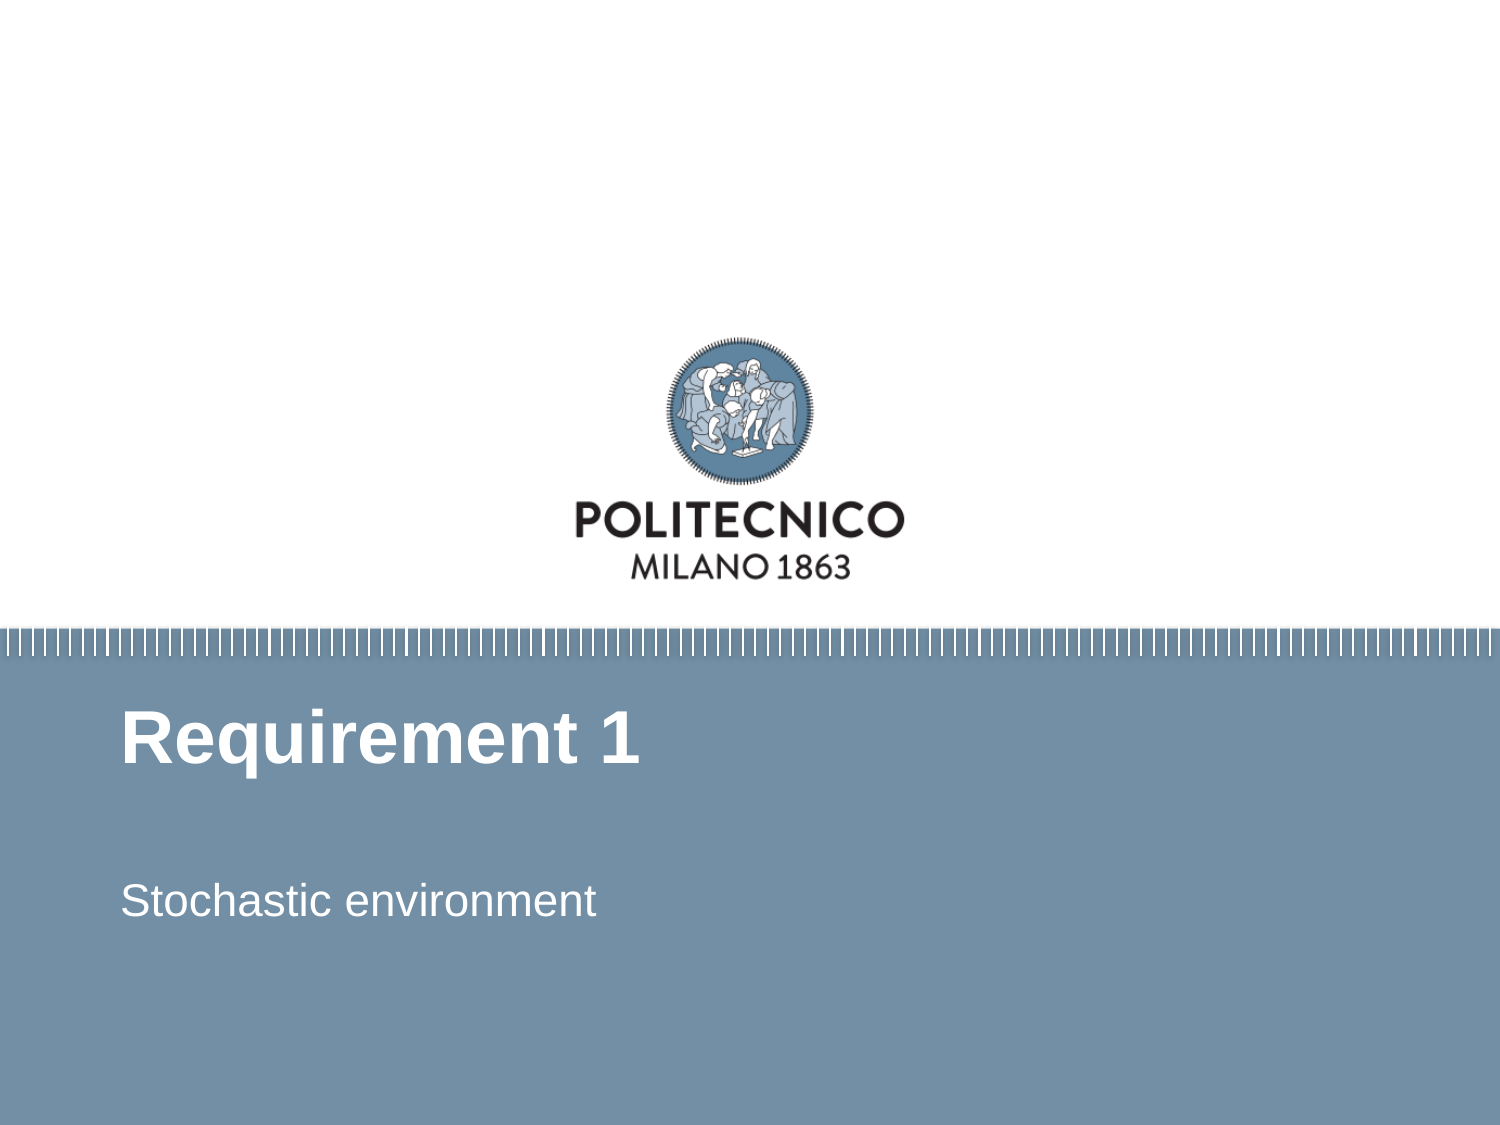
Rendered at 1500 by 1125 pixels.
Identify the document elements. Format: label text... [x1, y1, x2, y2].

subtitle Stochastic environment [105, 863, 1381, 1082]
picture [515, 282, 964, 632]
title Requirement 1 [105, 680, 1381, 840]
